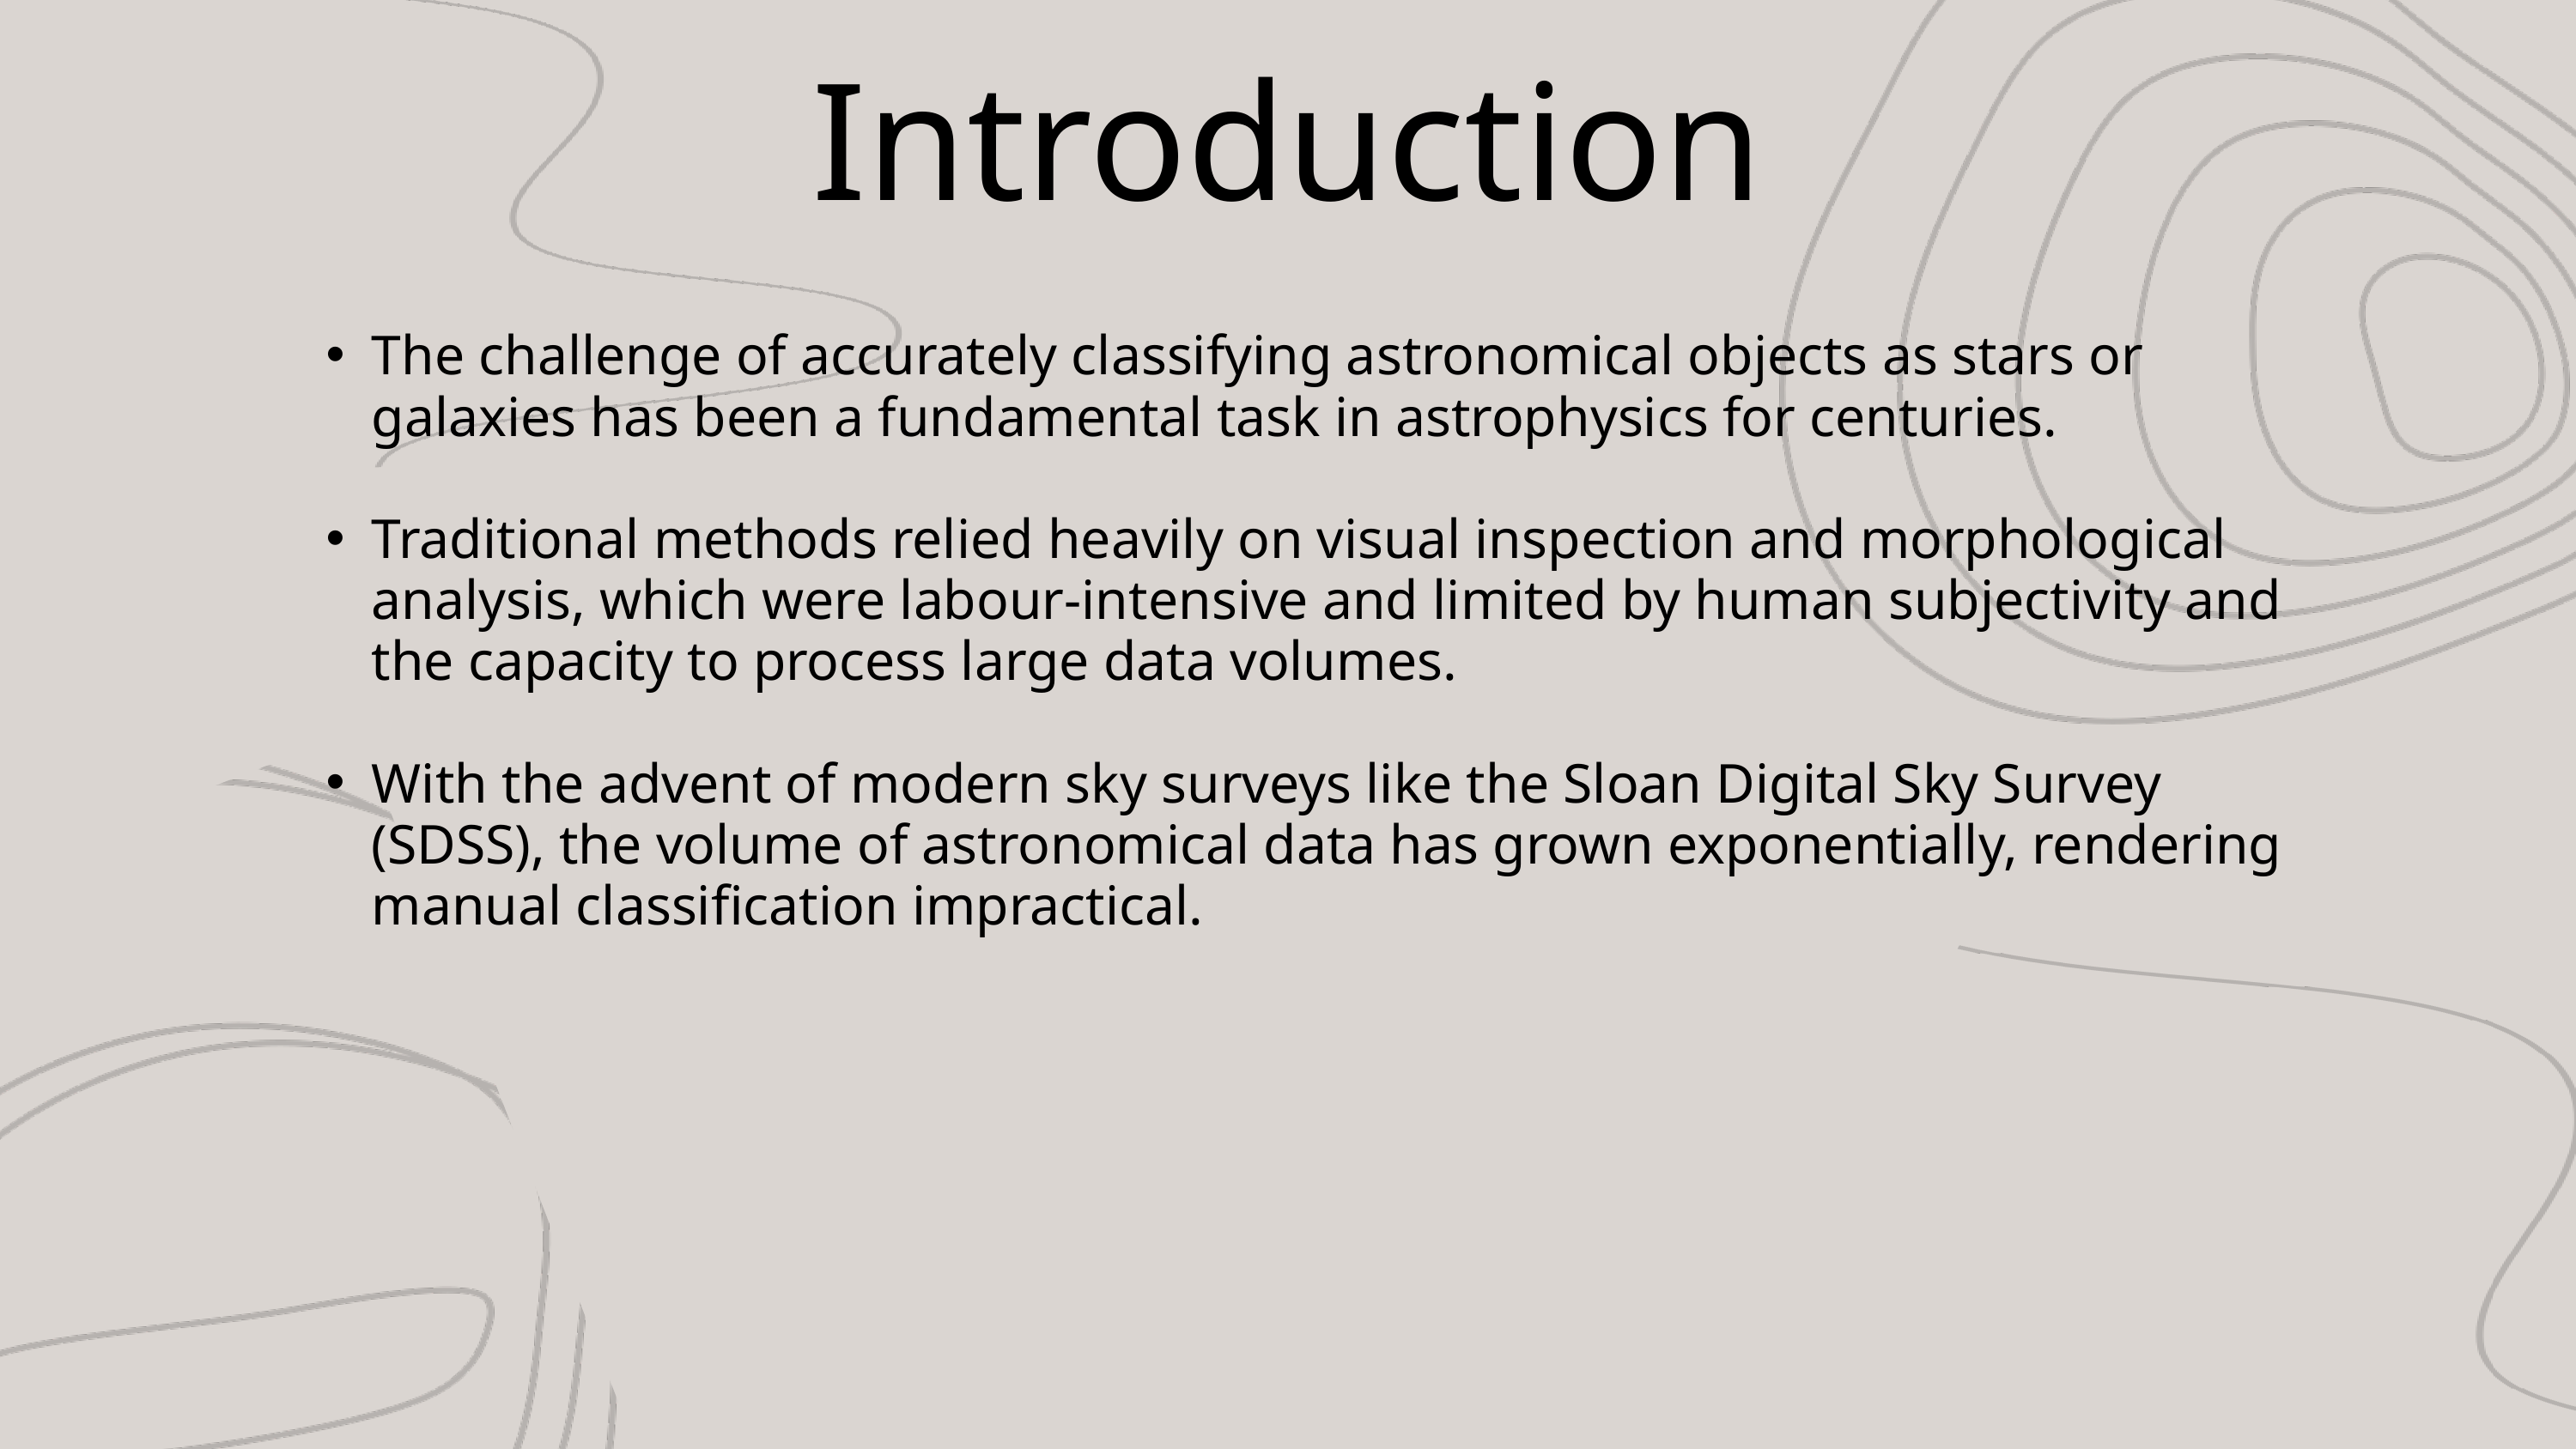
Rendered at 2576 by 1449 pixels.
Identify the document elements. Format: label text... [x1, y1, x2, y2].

text_box Introduction [690, 70, 1886, 233]
text_box [0, 0, 904, 487]
text_box [0, 761, 637, 1449]
text_box [1776, 919, 2576, 1449]
text_box The challenge of accurately classifying astronomical objects as stars or galaxies has been a fundamental task in astrophysics for centuries. Traditional methods relied heavily on visual inspection and morphological analysis, which were labour-intensive and limited by human subjectivity and the capacity to process large data volumes. With the advent of modern sky surveys like the Sloan Digital Sky Survey (SDSS), the volume of astronomical data has grown exponentially, rendering manual classification impractical. [280, 324, 2296, 1119]
text_box [1776, 0, 2576, 724]
